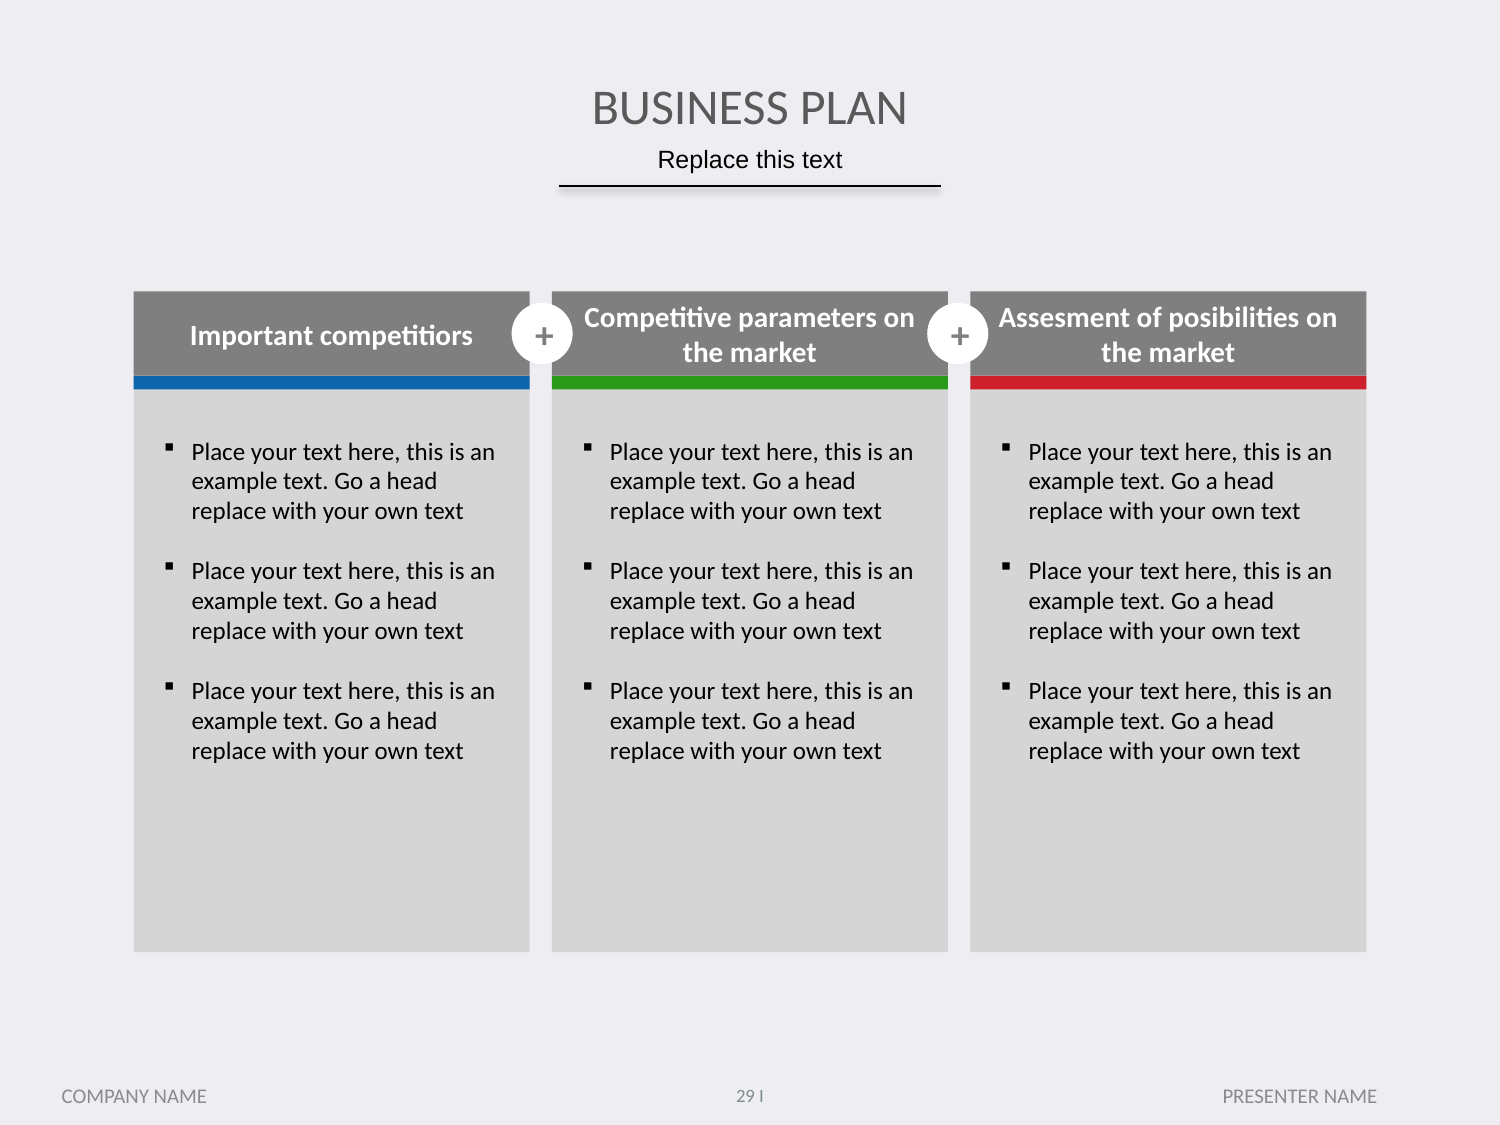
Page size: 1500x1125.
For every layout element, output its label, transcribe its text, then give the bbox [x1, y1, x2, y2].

subtitle Replace this text [103, 142, 1398, 183]
slide_number PRESENTER NAME [1125, 1063, 1475, 1125]
title BUSINESS PLAN [103, 66, 1397, 143]
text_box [551, 291, 949, 301]
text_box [970, 291, 1367, 953]
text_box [511, 302, 989, 365]
slide_number 29 I [712, 1065, 788, 1125]
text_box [551, 374, 949, 953]
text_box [133, 291, 530, 953]
footer COMPANY NAME [24, 1063, 244, 1125]
